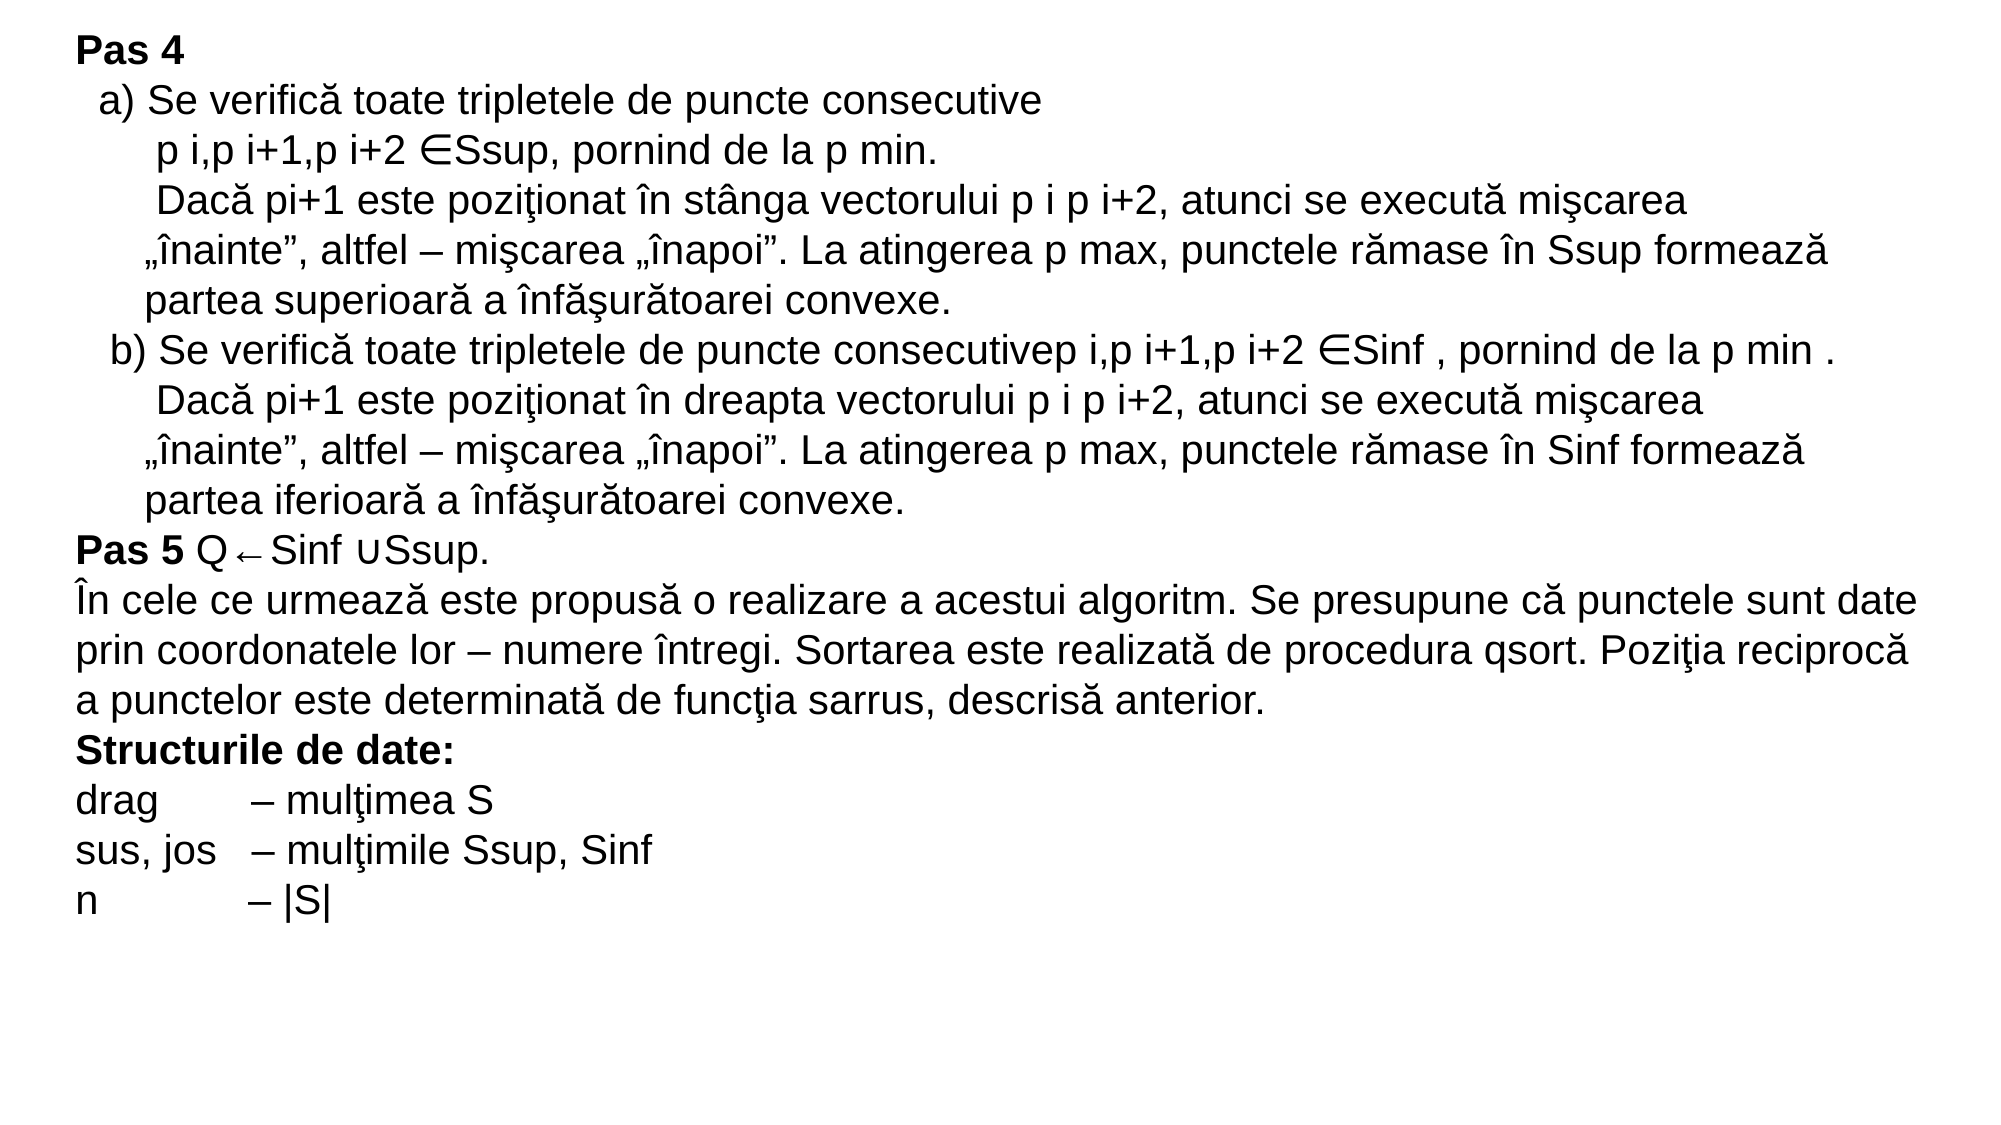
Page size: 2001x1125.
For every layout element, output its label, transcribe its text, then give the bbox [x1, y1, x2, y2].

text_box Pas 4 a) Se verifică toate tripletele de puncte consecutive p i,p i+1,p i+2 ∈Ssup, pornind de la p min. Dacă pi+1 este poziţionat în stânga vectorului p i p i+2, atunci se execută mişcarea „înainte”, altfel – mişcarea „înapoi”. La atingerea p max, punctele rămase în Ssup formează partea superioară a înfăşurătoarei convexe. b) Se verifică toate tripletele de puncte consecutivep i,p i+1,p i+2 ∈Sinf , pornind de la p min . Dacă pi+1 este poziţionat în dreapta vectorului p i p i+2, atunci se execută mişcarea „înainte”, altfel – mişcarea „înapoi”. La atingerea p max, punctele rămase în Sinf formează partea iferioară a înfăşurătoarei convexe. Pas 5 Q←Sinf ∪Ssup. În cele ce urmează este propusă o realizare a acestui algoritm. Se presupune că punctele sunt date prin coordonatele lor – numere întregi. Sortarea este realizată de procedura qsort. Poziţia reciprocă a punctelor este determinată de funcţia sarrus, descrisă anterior. Structurile de date: drag – mulţimea S sus, jos – mulţimile Ssup, Sinf n – |S| [60, 15, 1945, 931]
